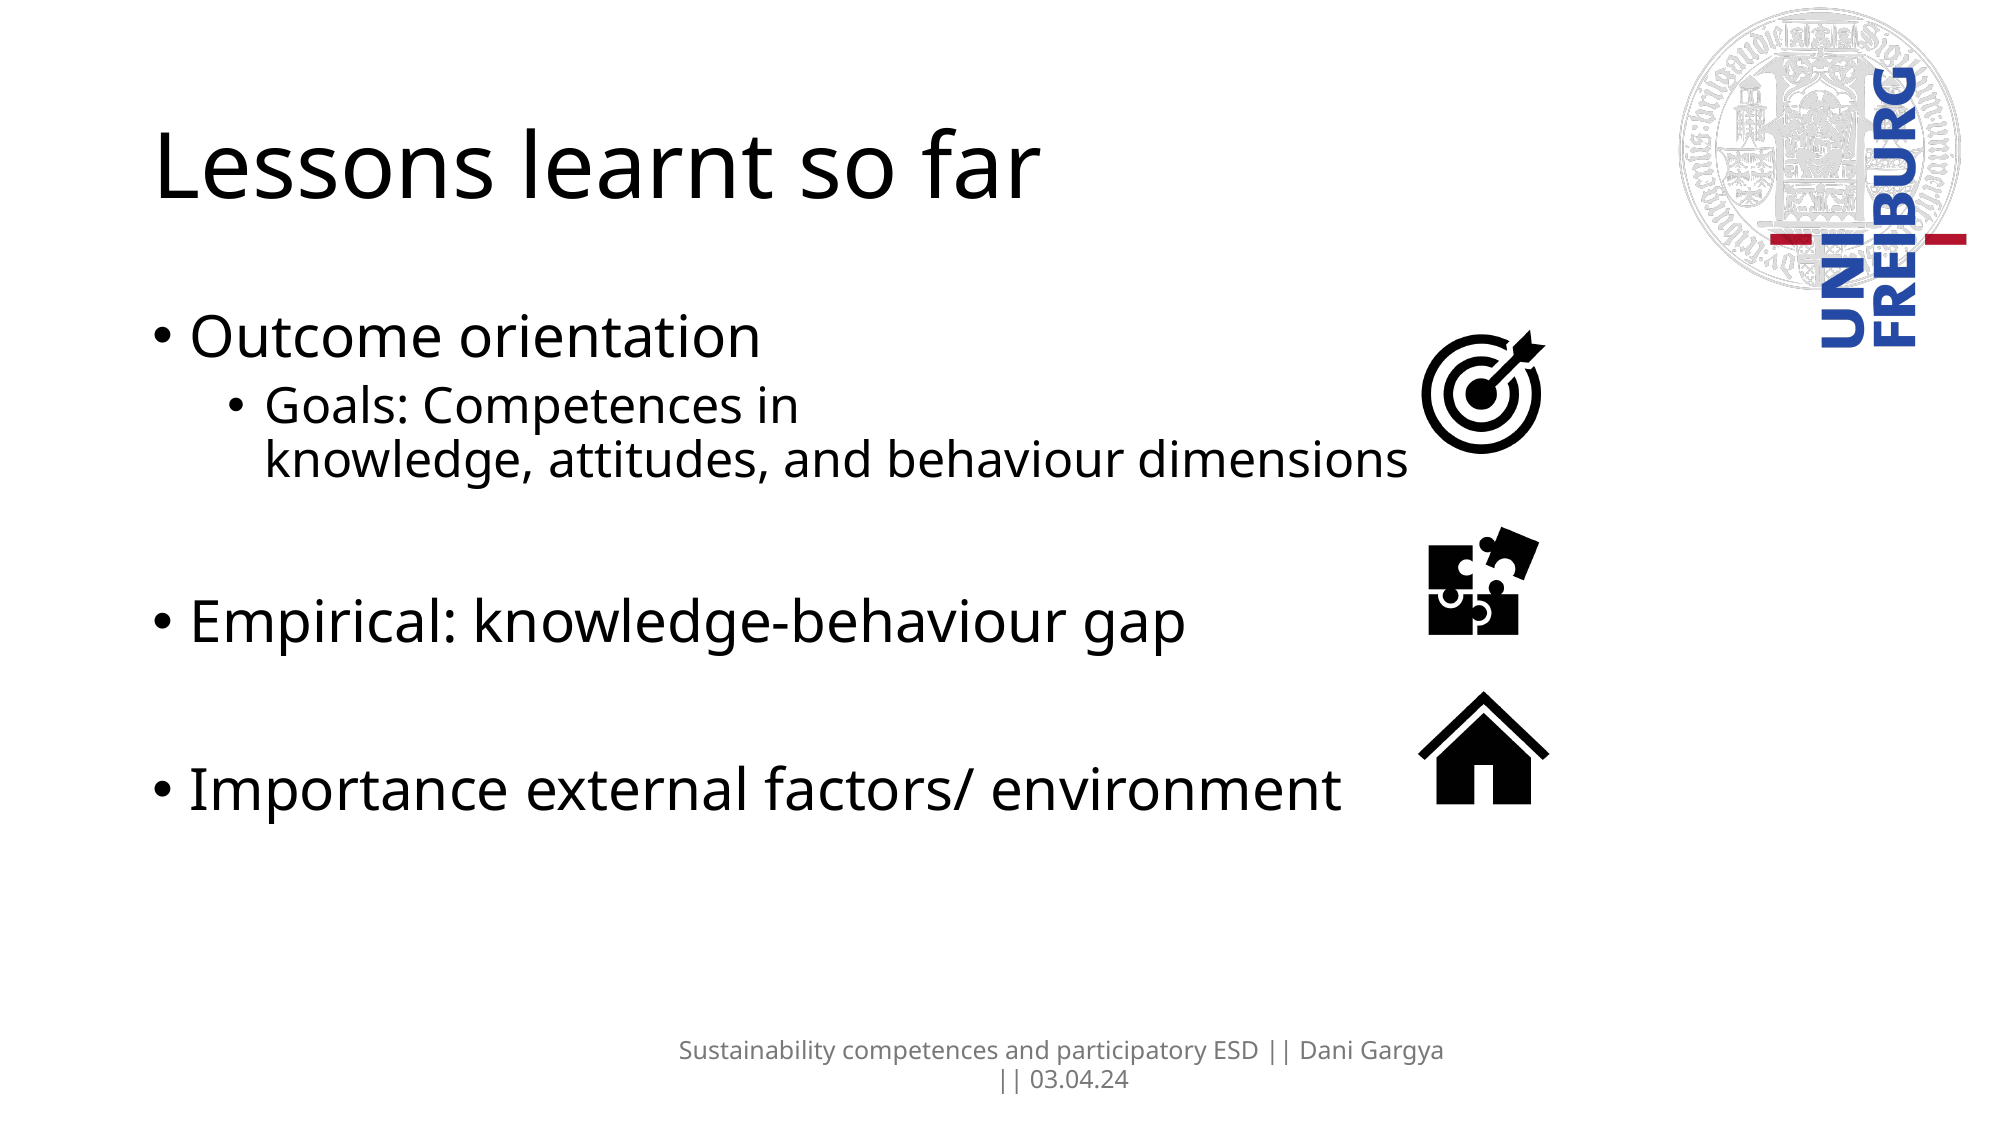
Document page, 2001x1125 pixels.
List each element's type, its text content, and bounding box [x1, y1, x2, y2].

picture [1407, 505, 1559, 657]
picture [1407, 672, 1559, 824]
picture [1670, 0, 1976, 356]
picture [1407, 315, 1559, 467]
list Outcome orientation Goals: Competences in knowledge, attitudes, and behaviour dimensions Empirical: knowledge-behaviour gap Importance external factors/ environment [137, 299, 1863, 1014]
footer Sustainability competences and participatory ESD || Dani Gargya || 03.04.24 [662, 1042, 1463, 1086]
title Lessons learnt so far [137, 59, 1670, 278]
